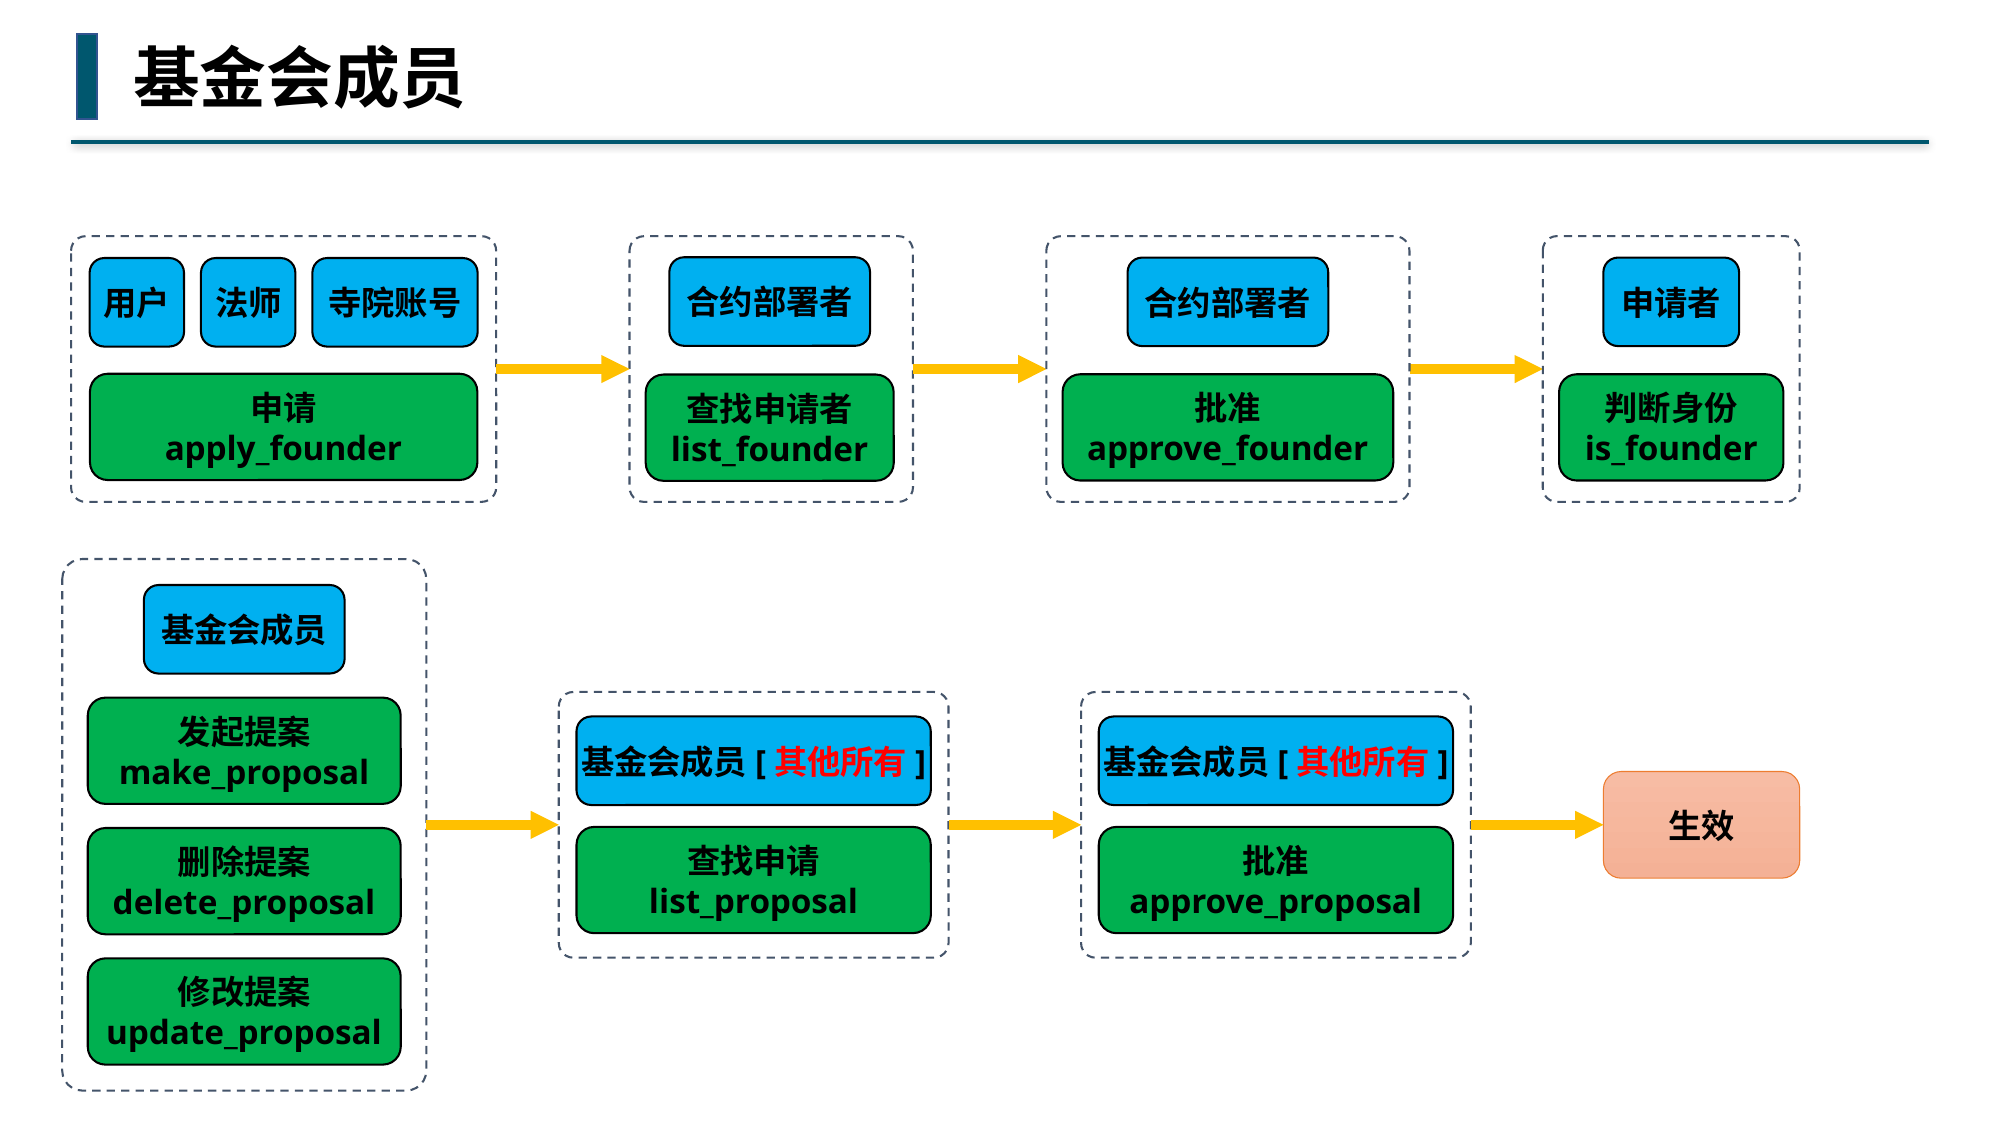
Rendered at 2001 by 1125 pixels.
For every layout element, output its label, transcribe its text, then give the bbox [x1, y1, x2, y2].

text_box 基金会成员 [118, 28, 482, 124]
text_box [62, 559, 427, 1091]
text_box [1081, 691, 1471, 958]
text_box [71, 236, 497, 502]
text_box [558, 691, 949, 958]
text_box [1046, 236, 1410, 502]
text_box [76, 33, 98, 120]
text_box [629, 236, 913, 502]
text_box 生效 [1602, 770, 1801, 879]
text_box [1542, 236, 1800, 502]
